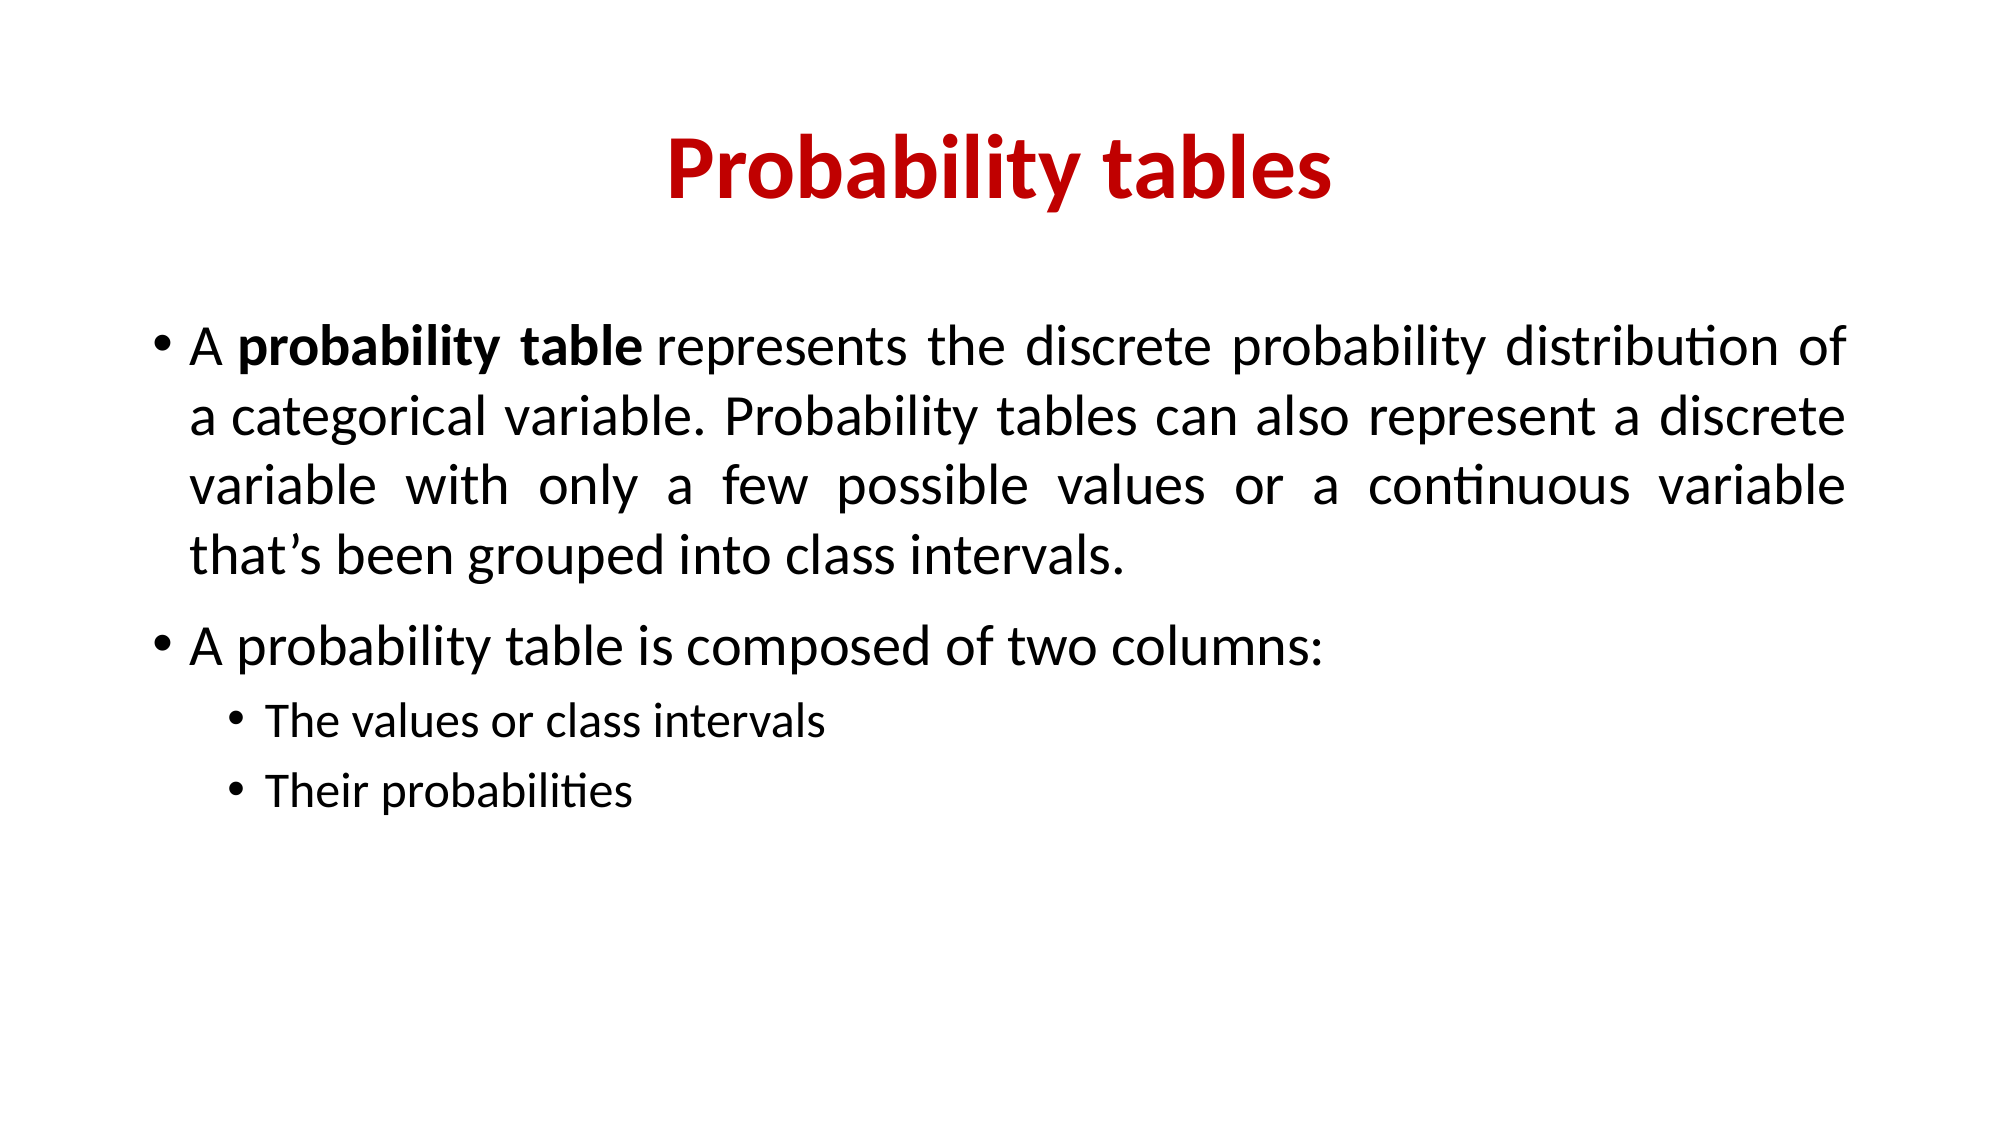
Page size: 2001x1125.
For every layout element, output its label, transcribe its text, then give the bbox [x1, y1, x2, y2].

list A probability table represents the discrete probability distribution of a categorical variable. Probability tables can also represent a discrete variable with only a few possible values or a continuous variable that’s been grouped into class intervals. A probability table is composed of two columns: The values or class intervals Their probabilities [137, 299, 1863, 1014]
title Probability tables [137, 59, 1863, 278]
